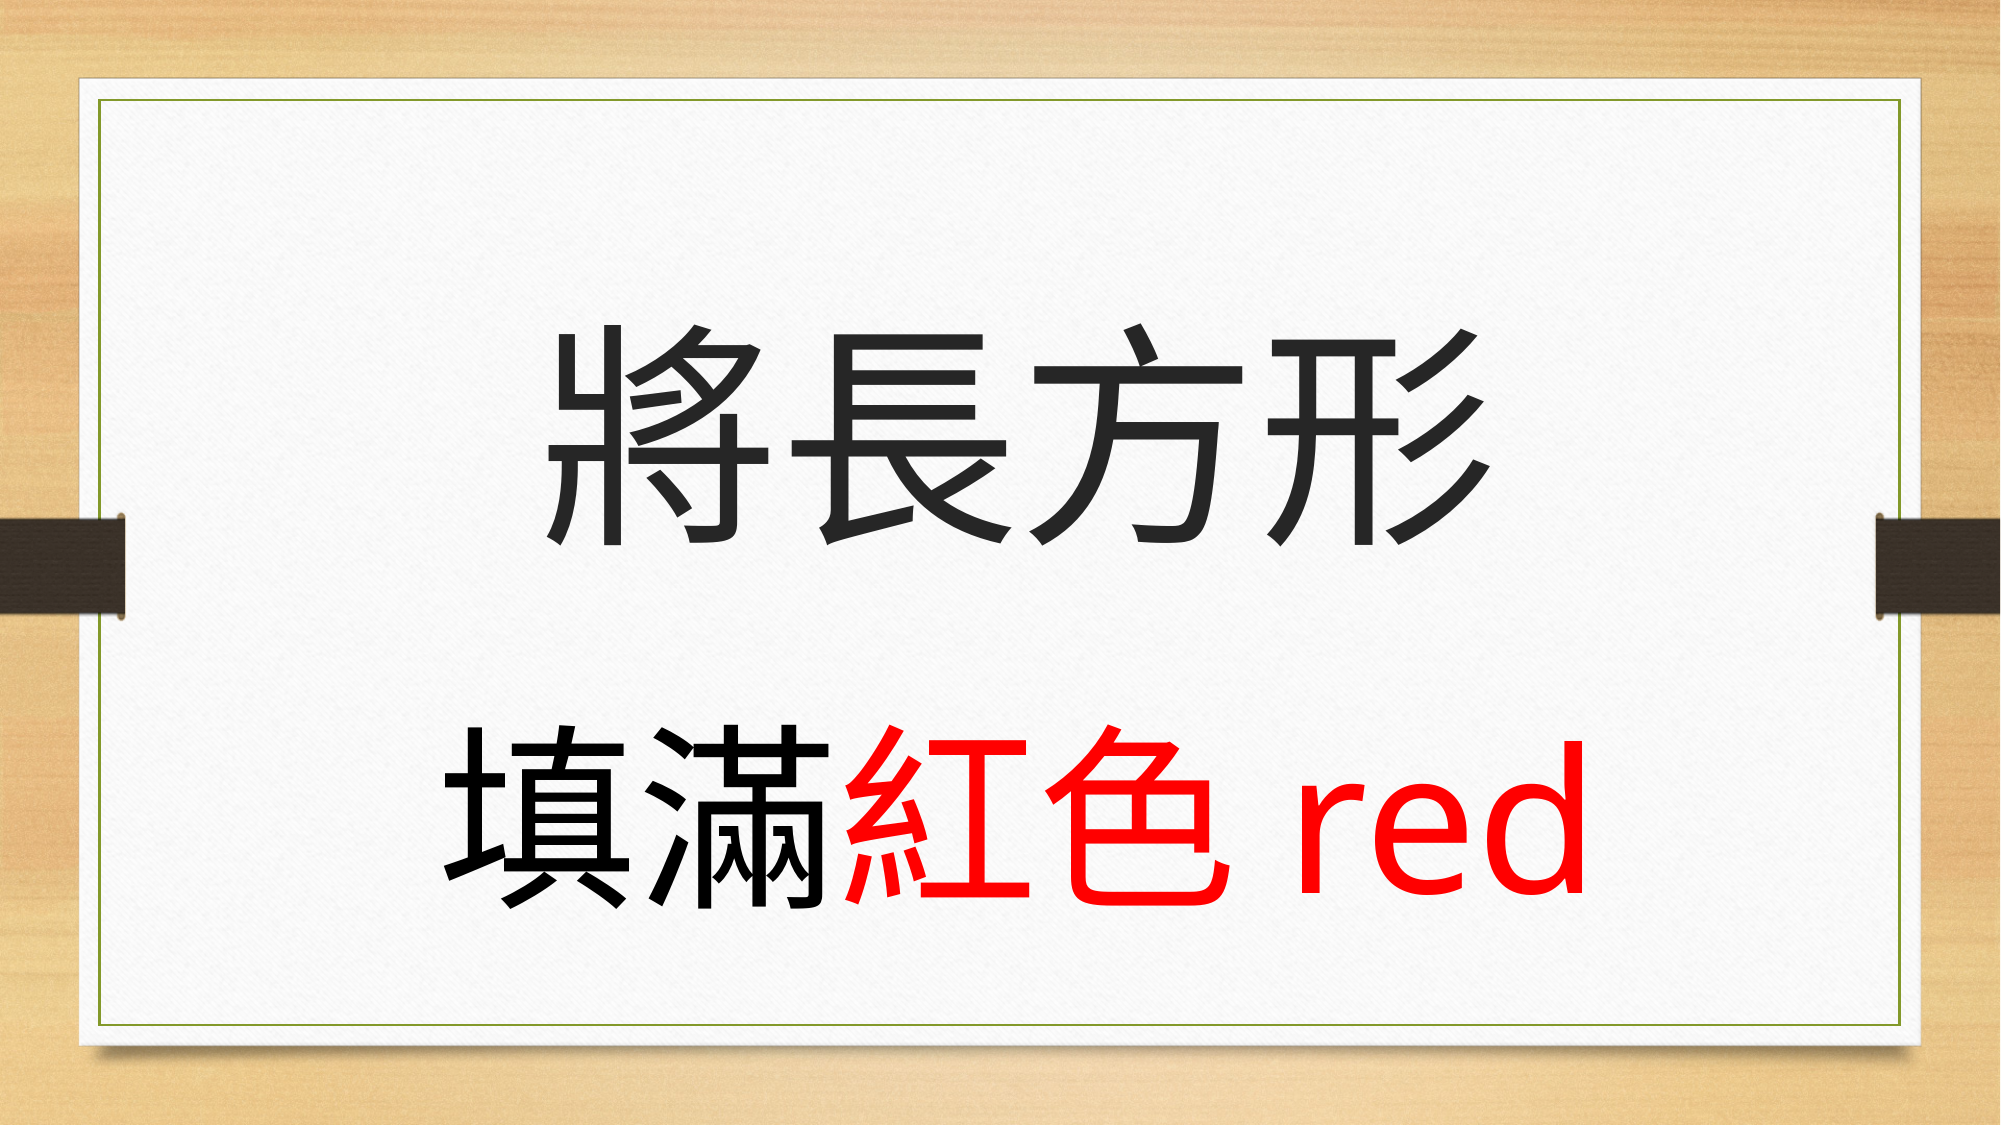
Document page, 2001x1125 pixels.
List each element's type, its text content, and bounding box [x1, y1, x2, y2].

title 將長方形 填滿紅色red [164, 121, 1874, 956]
picture [0, 0, 2001, 1125]
